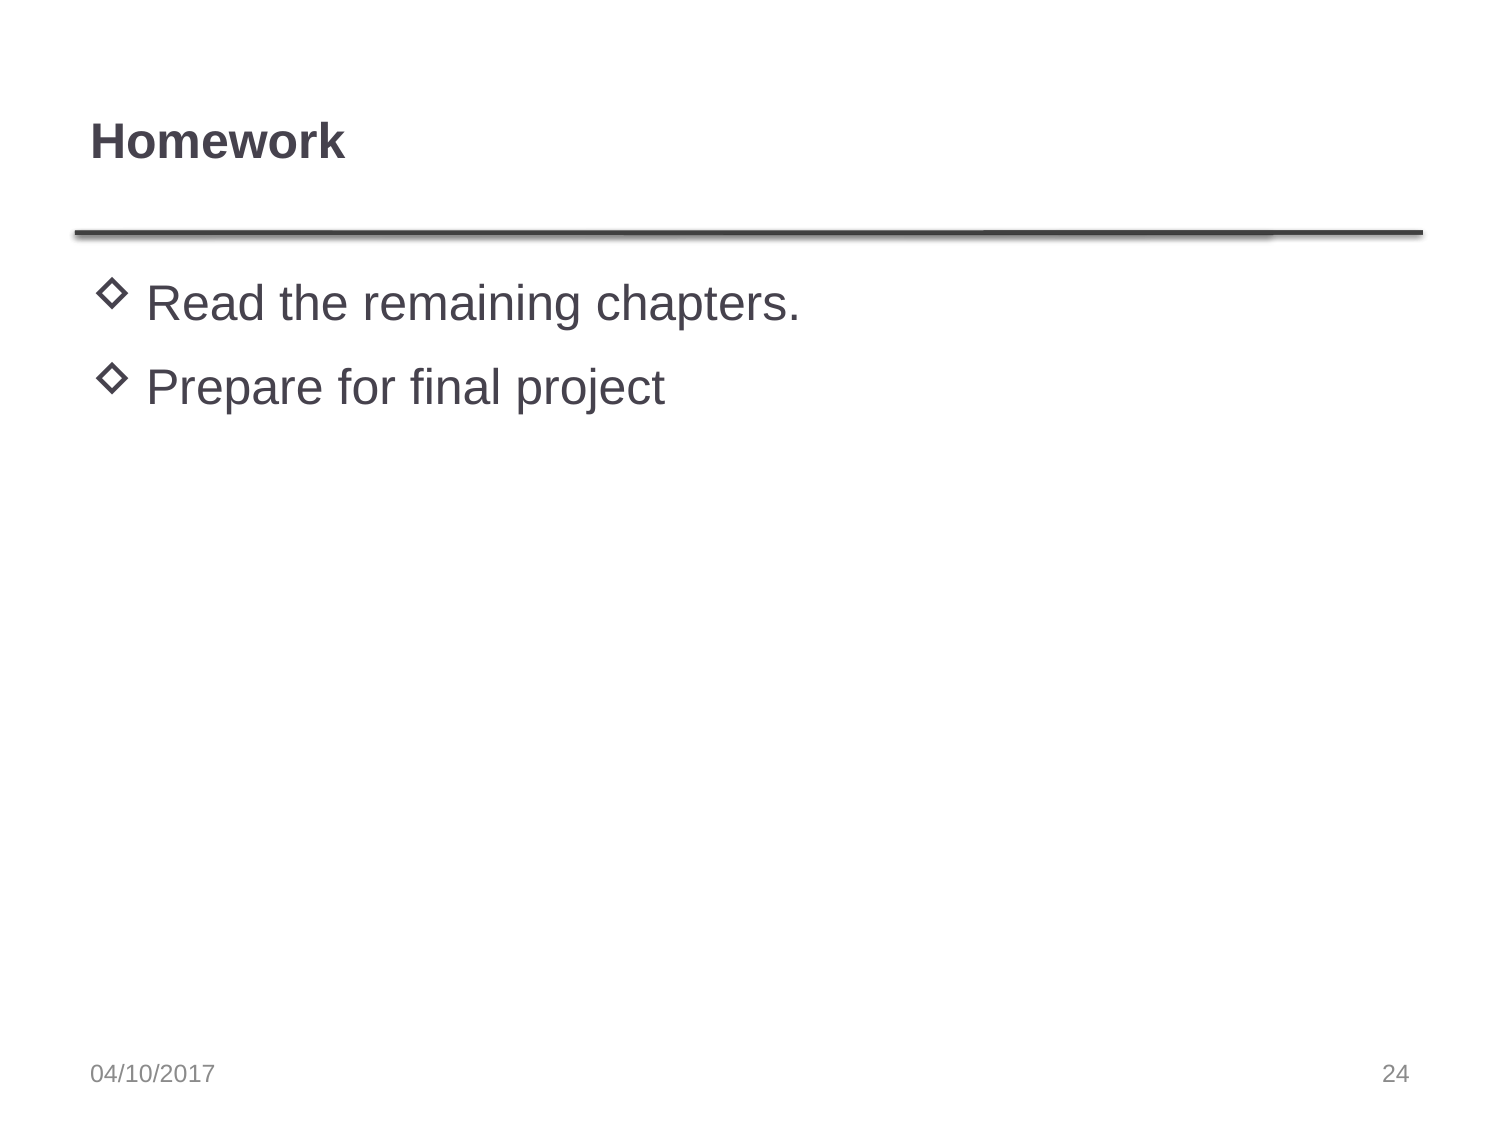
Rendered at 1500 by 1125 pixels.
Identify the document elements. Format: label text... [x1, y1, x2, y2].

list Read the remaining chapters. Prepare for final project [75, 262, 1425, 1005]
title Homework [74, 44, 1272, 233]
slide_number 24 [1074, 1042, 1425, 1103]
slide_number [75, 1042, 425, 1103]
